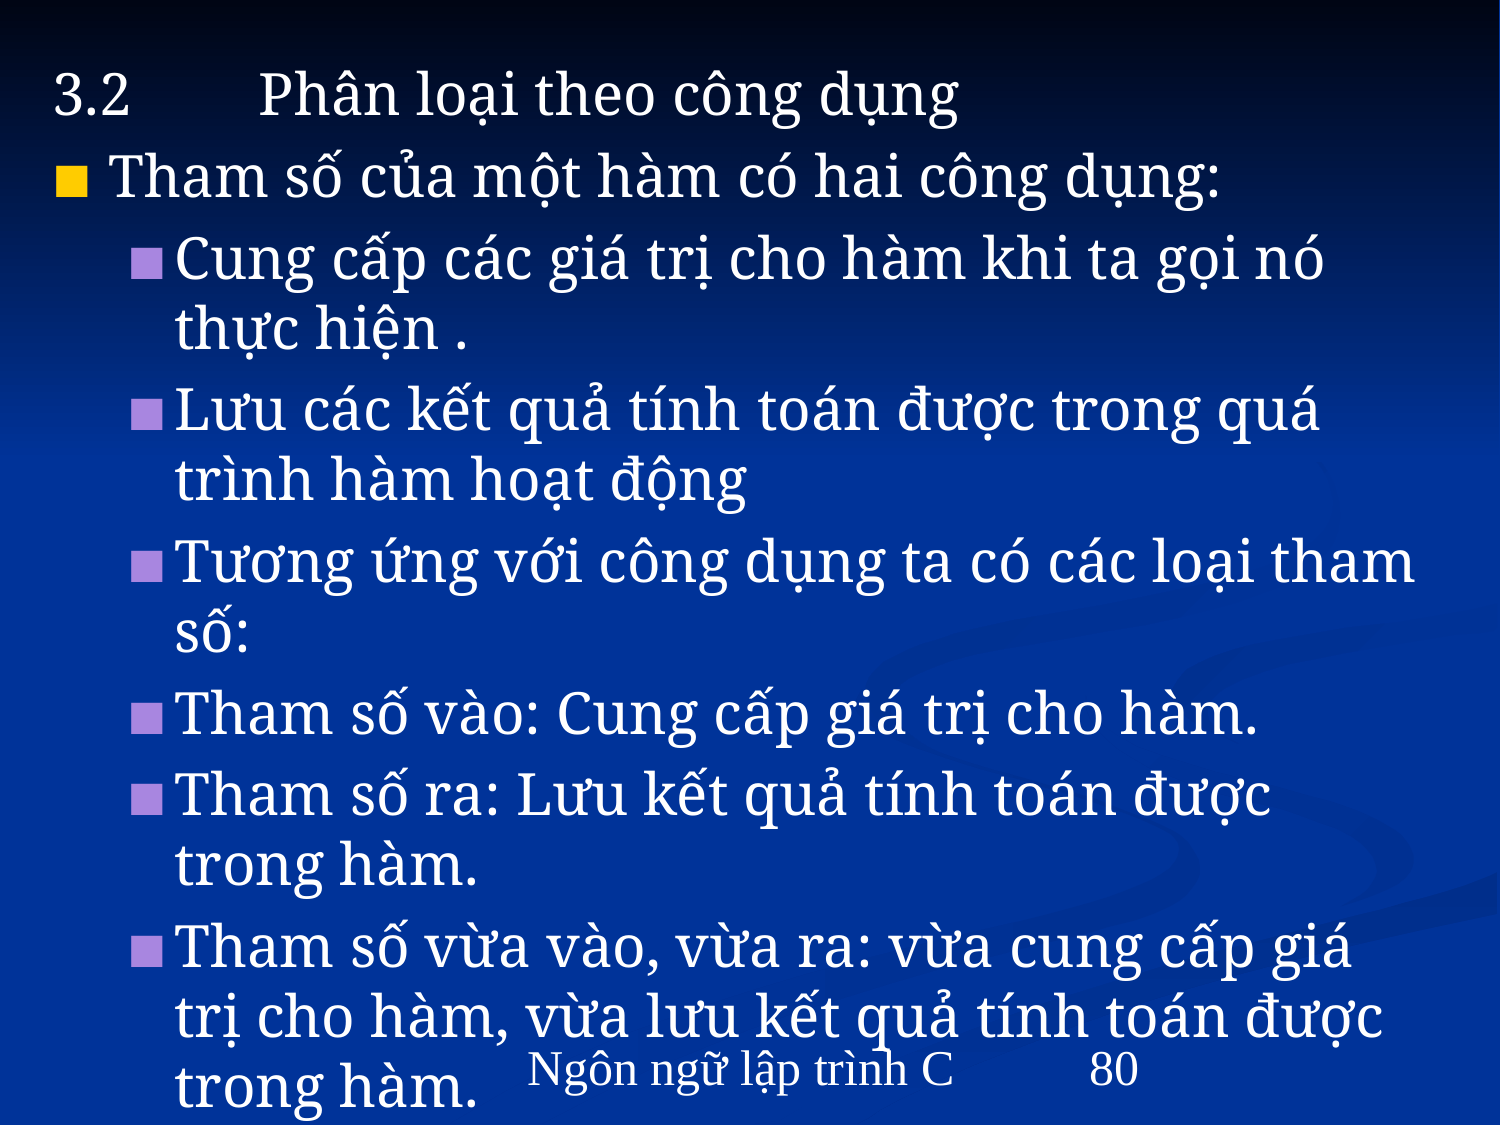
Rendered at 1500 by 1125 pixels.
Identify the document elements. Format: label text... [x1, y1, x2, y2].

list 3.2 Phân loại theo công dụng Tham số của một hàm có hai công dụng: Cung cấp các giá trị cho hàm khi ta gọi nó thực hiện . Lưu các kết quả tính toán được trong quá trình hàm hoạt động Tương ứng với công dụng ta có các loại tham số: Tham số vào: Cung cấp giá trị cho hàm. Tham số ra: Lưu kết quả tính toán được trong hàm. Tham số vừa vào, vừa ra: vừa cung cấp giá trị cho hàm, vừa lưu kết quả tính toán được trong hàm. [37, 50, 1450, 1038]
slide_number ‹#› [1074, 1038, 1425, 1104]
footer Ngôn ngữ lập trình C [512, 1038, 988, 1104]
